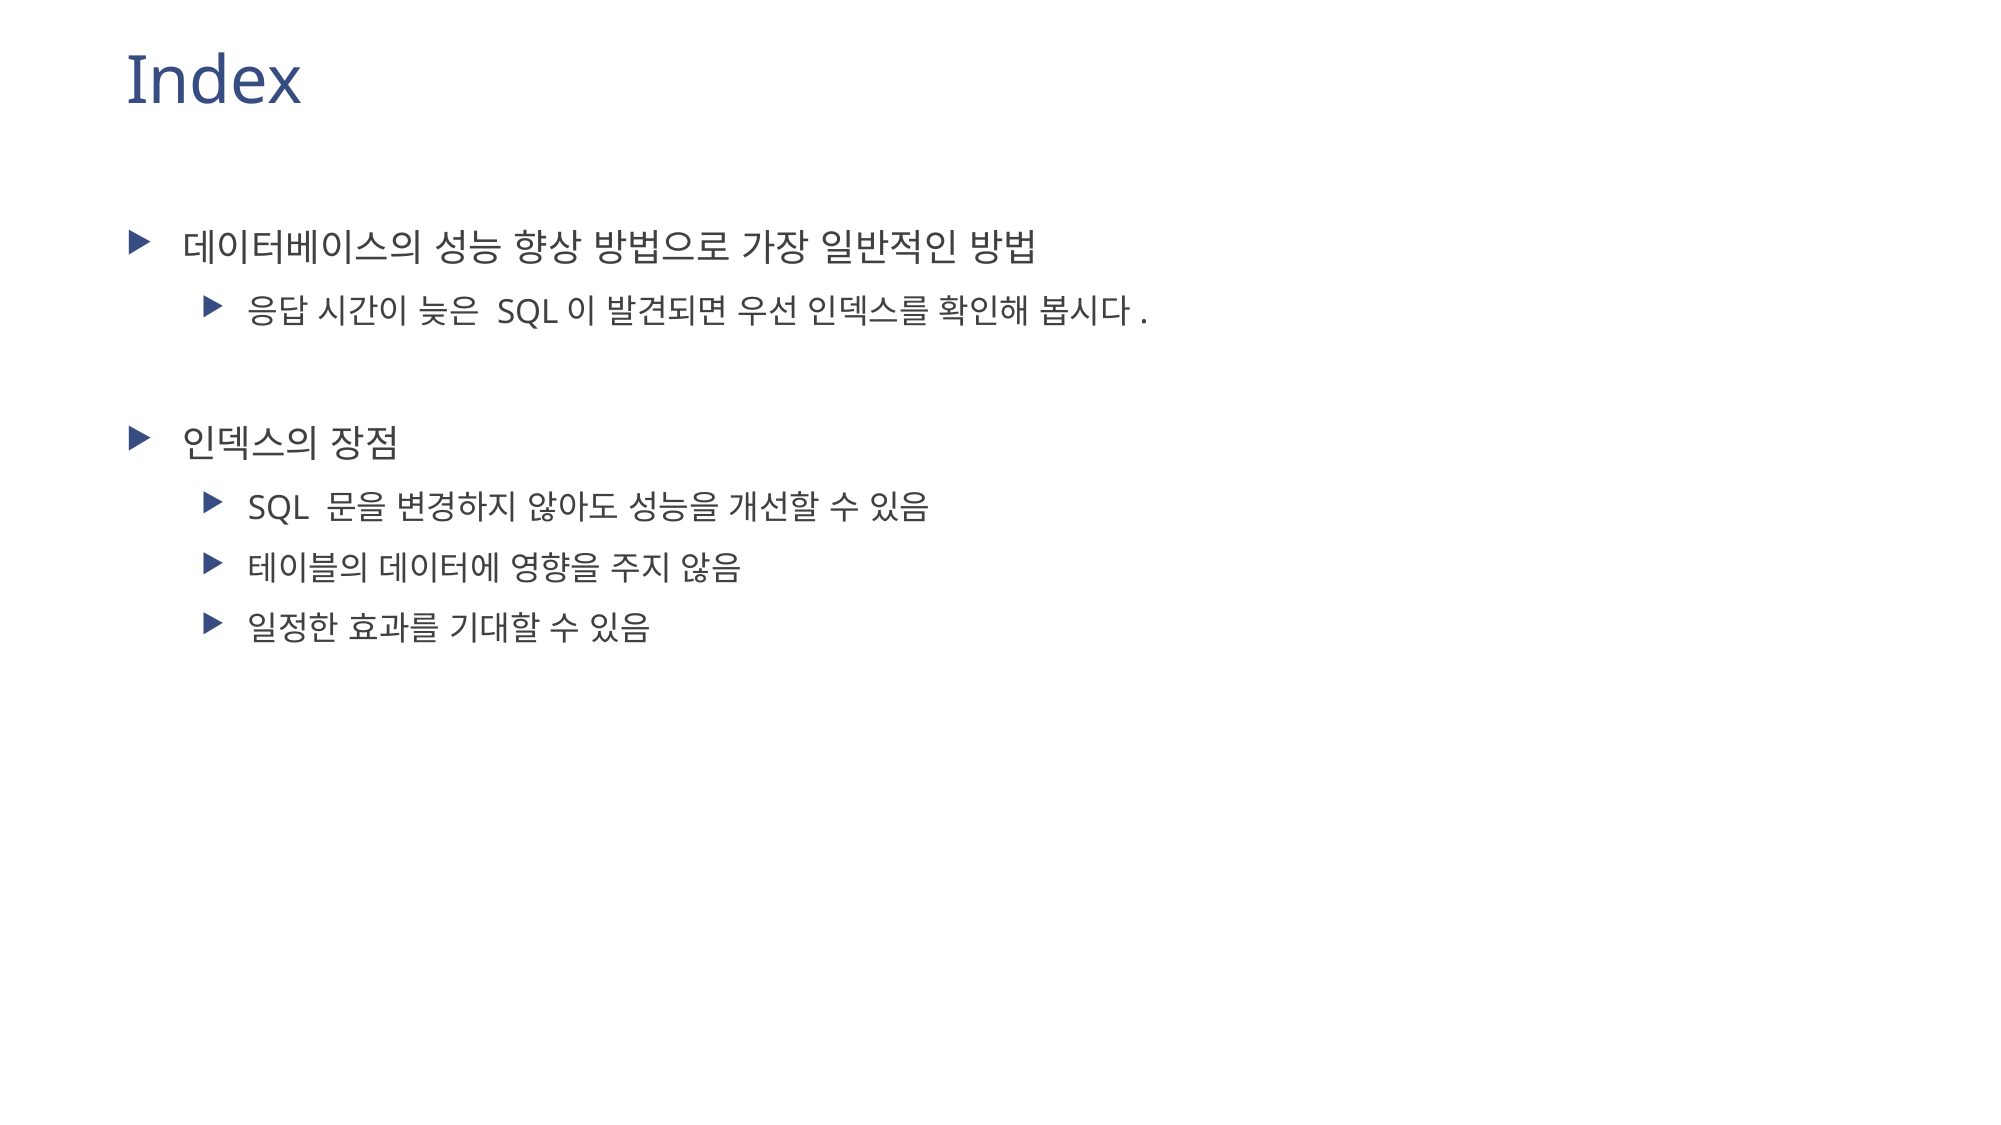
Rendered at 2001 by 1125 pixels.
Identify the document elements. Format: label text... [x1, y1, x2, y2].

list 데이터베이스의 성능 향상 방법으로 가장 일반적인 방법 응답 시간이 늦은 SQL이 발견되면 우선 인덱스를 확인해 봅시다. 인덱스의 장점 SQL 문을 변경하지 않아도 성능을 개선할 수 있음 테이블의 데이터에 영향을 주지 않음 일정한 효과를 기대할 수 있음 [111, 216, 1522, 992]
title Index [111, 28, 1522, 216]
